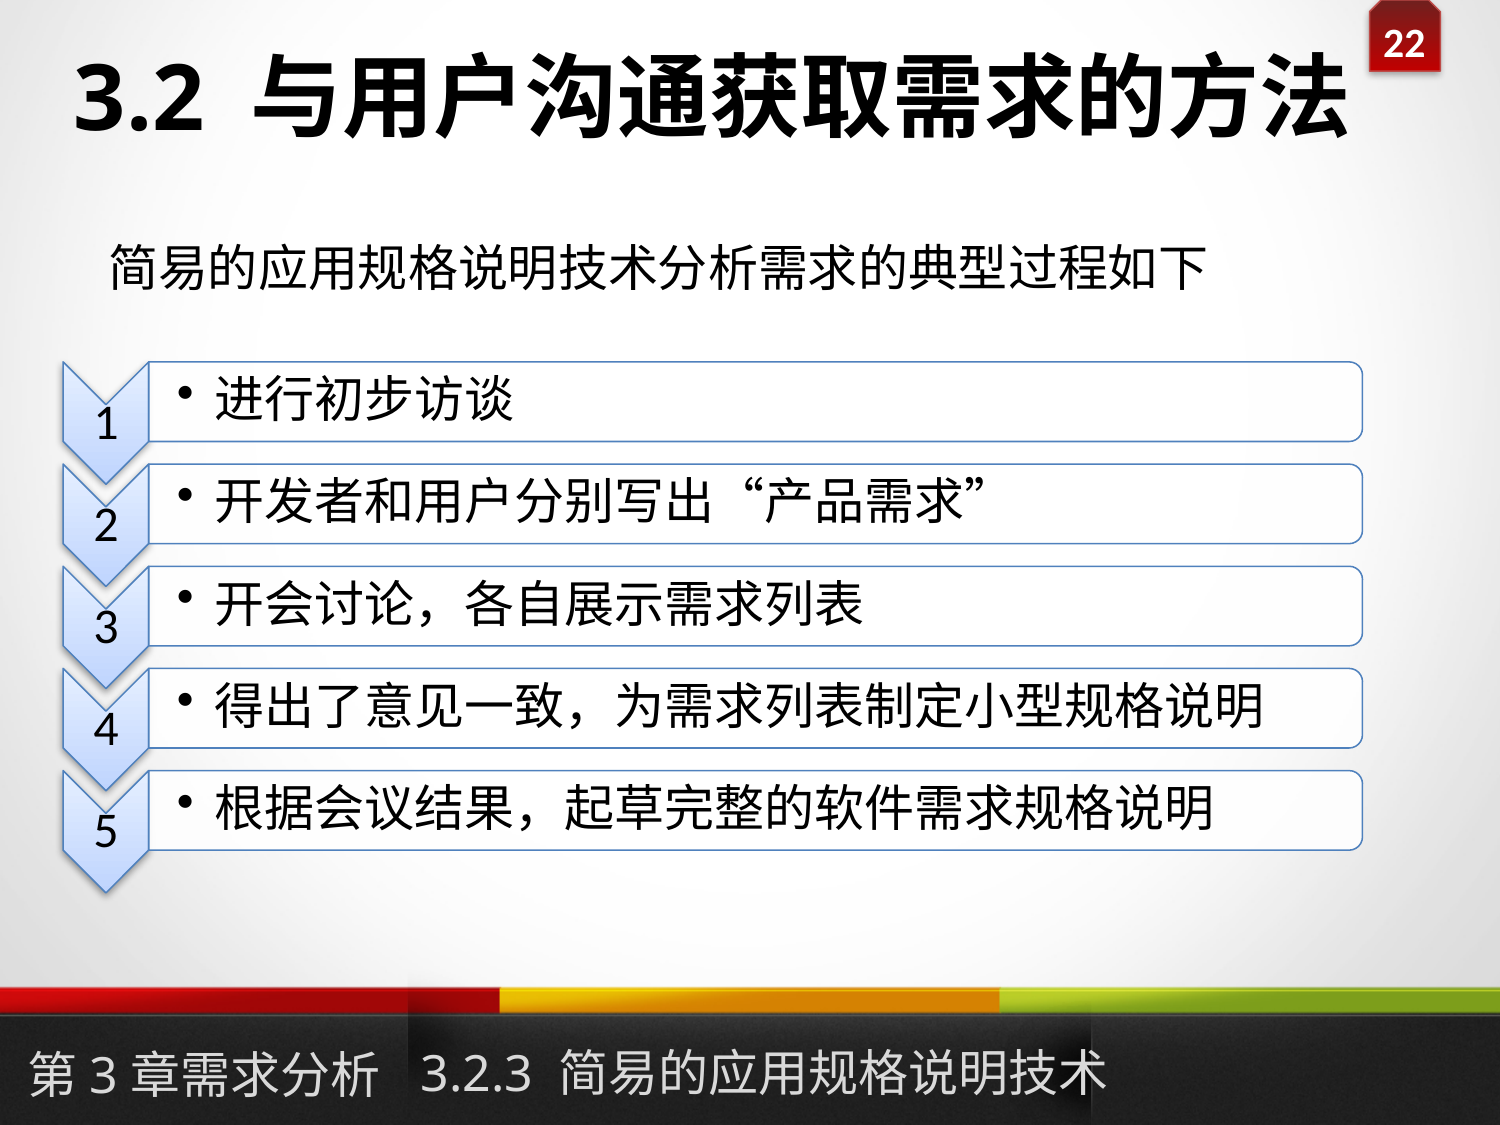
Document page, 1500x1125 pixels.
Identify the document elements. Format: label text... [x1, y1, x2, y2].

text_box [62, 361, 1363, 894]
picture [0, 0, 1500, 1125]
text_box 简易的应用规格说明技术分析需求的典型过程如下 [91, 227, 1288, 306]
title 3.2 与用户沟通获取需求的方法 [37, 0, 1388, 188]
text_box 第3章需求分析 [0, 1034, 431, 1113]
text_box 3.2.3 简易的应用规格说明技术 [389, 1032, 1140, 1111]
